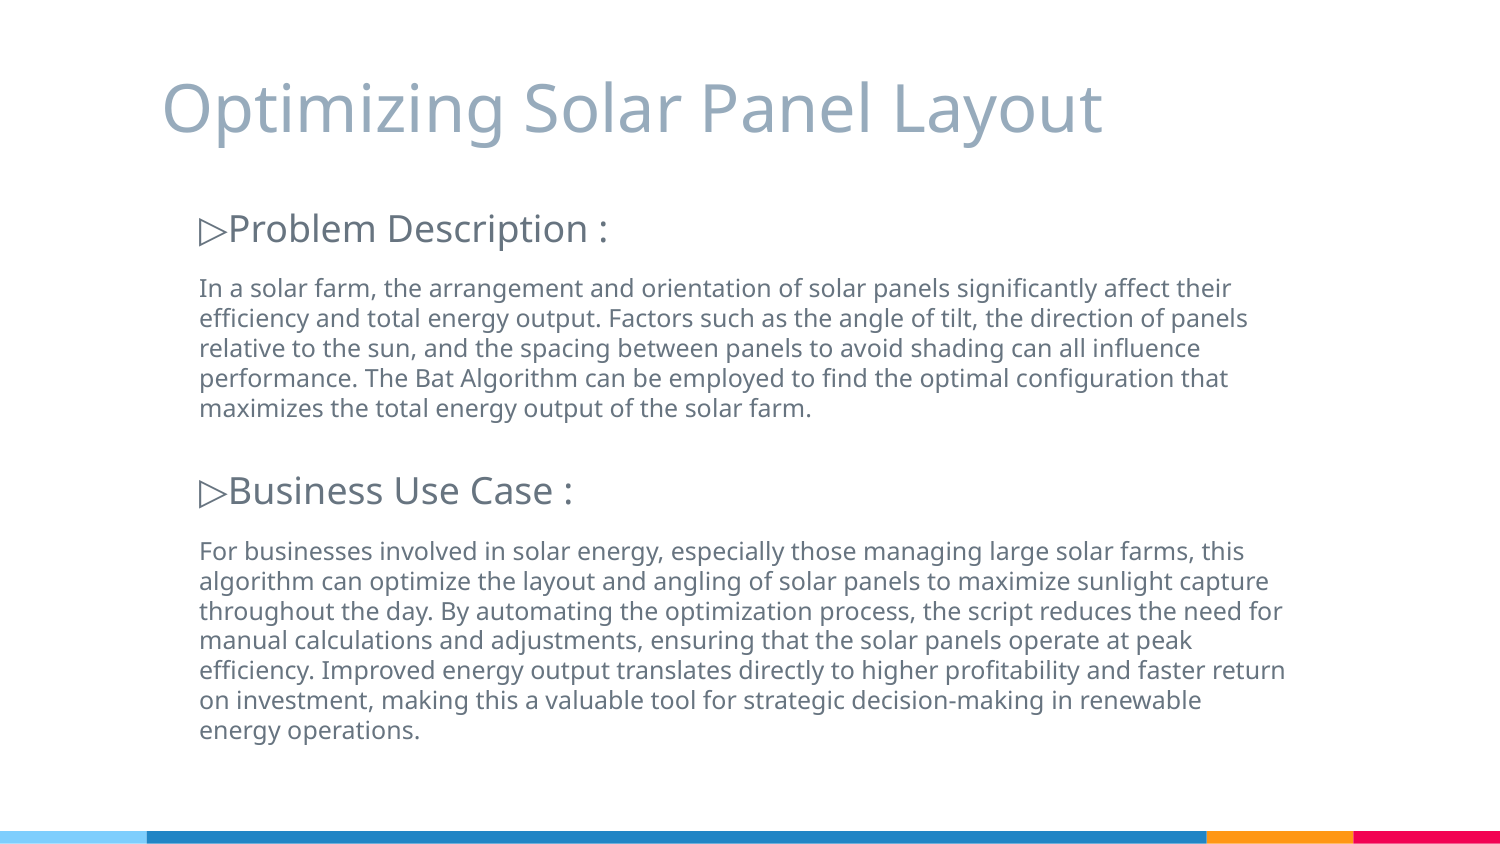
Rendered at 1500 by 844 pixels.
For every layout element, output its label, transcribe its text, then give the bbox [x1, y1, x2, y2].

list Problem Description : In a solar farm, the arrangement and orientation of solar panels significantly affect their efficiency and total energy output. Factors such as the angle of tilt, the direction of panels relative to the sun, and the spacing between panels to avoid shading can all influence performance. The Bat Algorithm can be employed to find the optimal configuration that maximizes the total energy output of the solar farm. Business Use Case : For businesses involved in solar energy, especially those managing large solar farms, this algorithm can optimize the layout and angling of solar panels to maximize sunlight capture throughout the day. By automating the optimization process, the script reduces the need for manual calculations and adjustments, ensuring that the solar panels operate at peak efficiency. Improved energy output translates directly to higher profitability and faster return on investment, making this a valuable tool for strategic decision-making in renewable energy operations. [146, 190, 1306, 774]
title Optimizing Solar Panel Layout [146, 20, 1207, 161]
